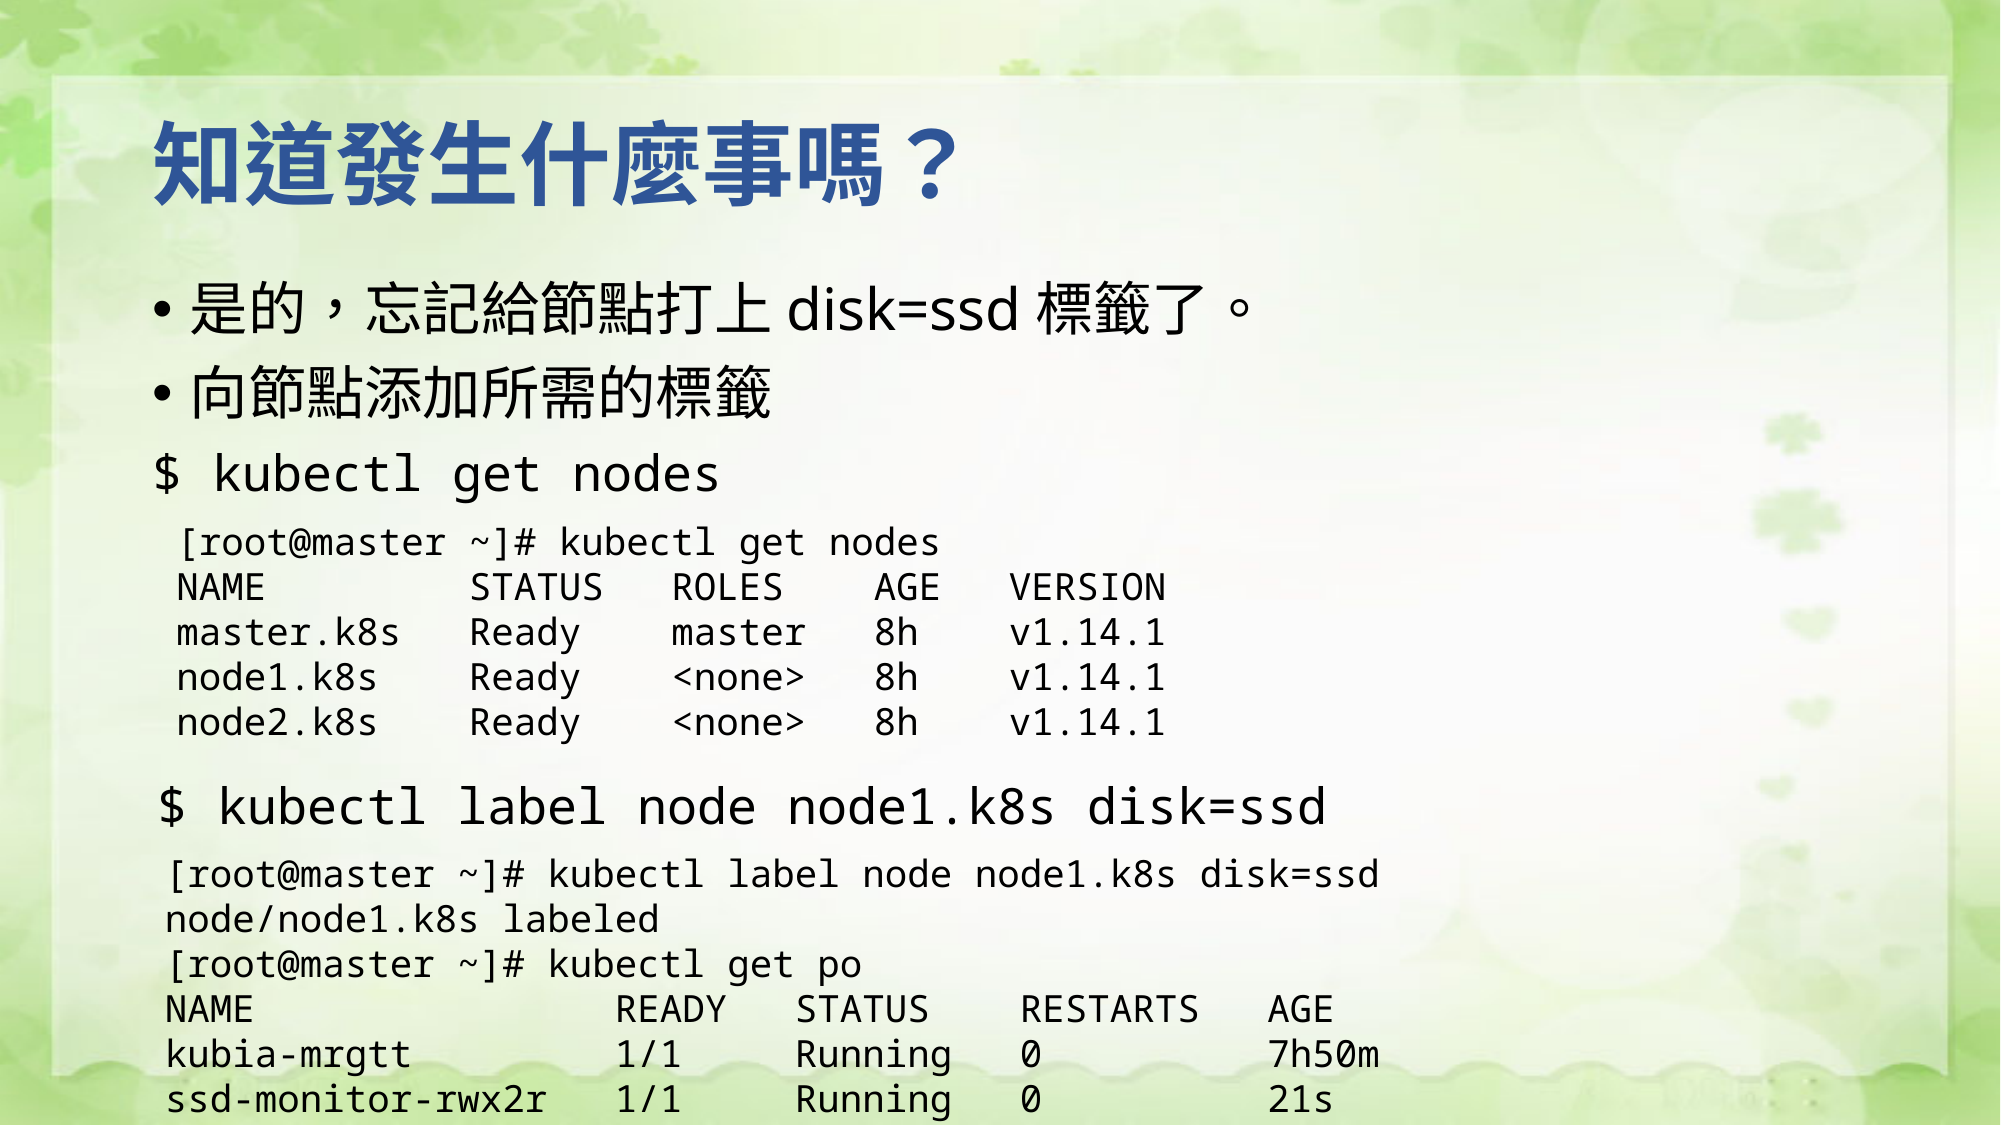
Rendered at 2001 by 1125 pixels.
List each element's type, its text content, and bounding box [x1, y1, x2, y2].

text_box $ kubectl label node node1.k8s disk=ssd [142, 767, 1343, 842]
list 是的，忘記給節點打上disk=ssd標籤了。 向節點添加所需的標籤 $ kubectl get nodes [137, 272, 1863, 987]
text_box [root@master ~]# kubectl get nodes NAME STATUS ROLES AGE VERSION master.k8s Ready master 8h v1.14.1 node1.k8s Ready <none> 8h v1.14.1 node2.k8s Ready <none> 8h v1.14.1 [161, 510, 1839, 751]
text_box [root@master ~]# kubectl label node node1.k8s disk=ssd node/node1.k8s labeled [149, 842, 1545, 932]
title 知道發生什麼事嗎？ [137, 59, 1863, 272]
text_box [root@master ~]# kubectl get po NAME READY STATUS RESTARTS AGE kubia-mrgtt 1/1 Running 0 7h50m ssd-monitor-rwx2r 1/1 Running 0 21s [149, 932, 1545, 1125]
picture [0, 0, 2001, 1125]
